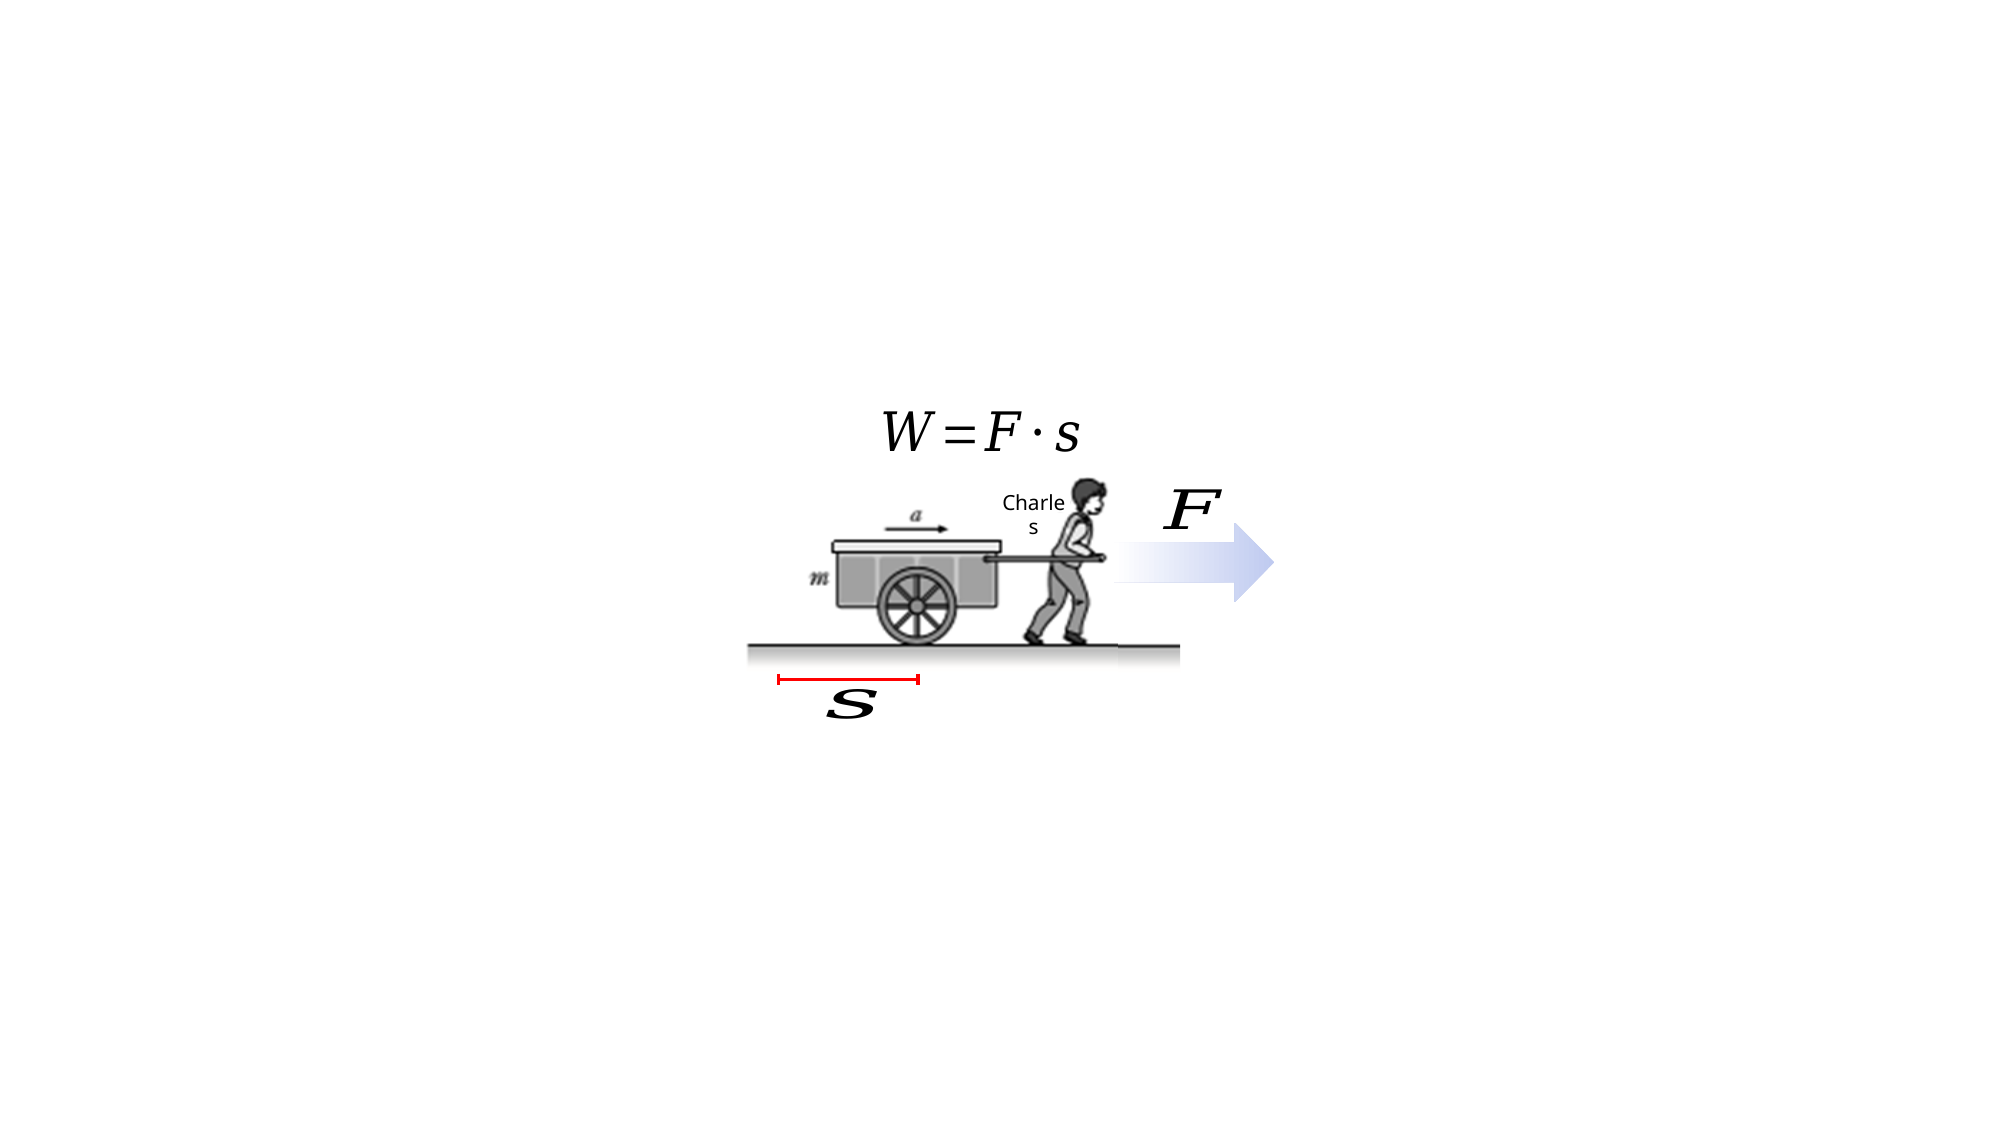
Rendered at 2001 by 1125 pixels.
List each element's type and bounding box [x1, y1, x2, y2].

picture [725, 469, 1195, 687]
text_box [778, 673, 918, 685]
text_box [1195, 520, 1276, 605]
